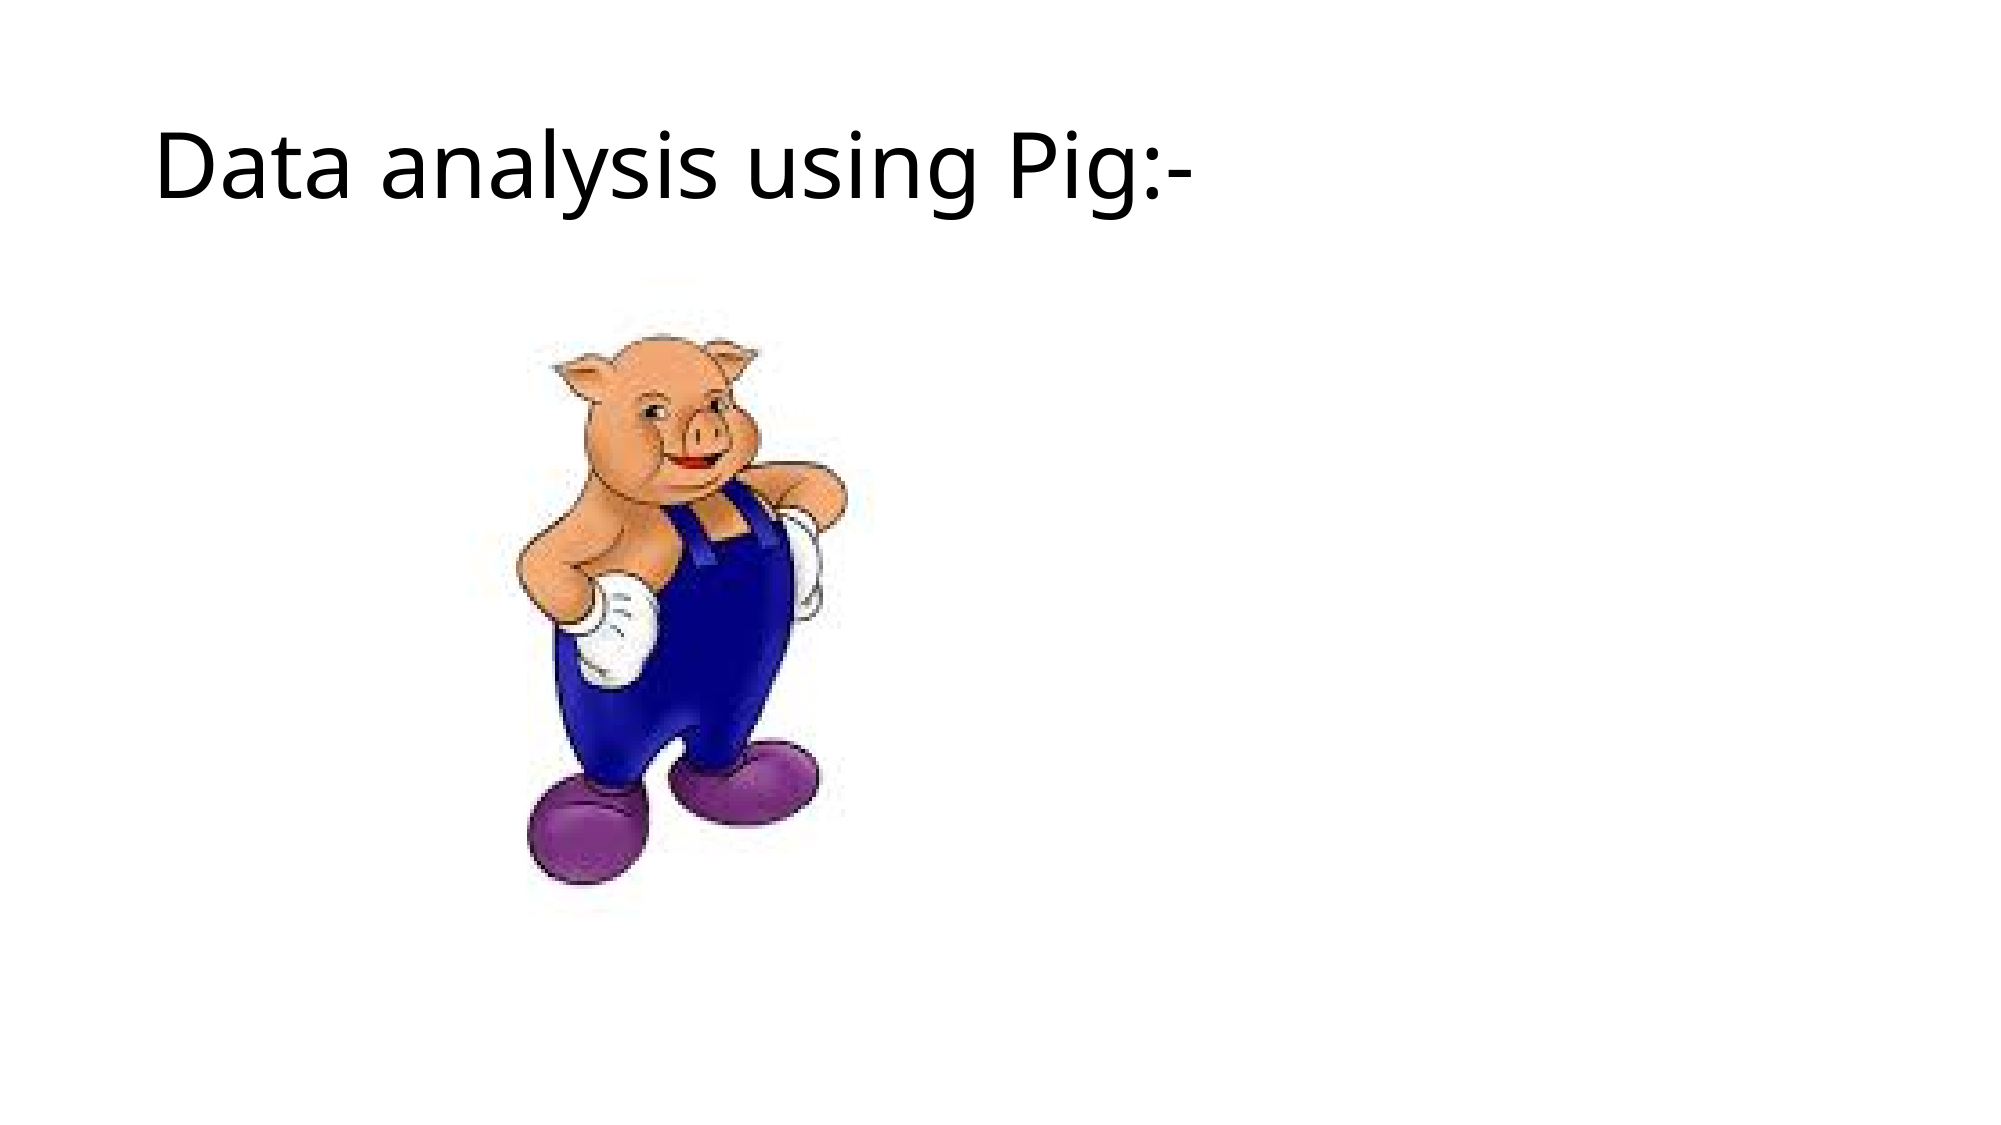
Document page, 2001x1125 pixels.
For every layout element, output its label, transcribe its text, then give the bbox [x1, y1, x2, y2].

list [122, 277, 1243, 930]
title Data analysis using Pig:- [137, 59, 1863, 278]
